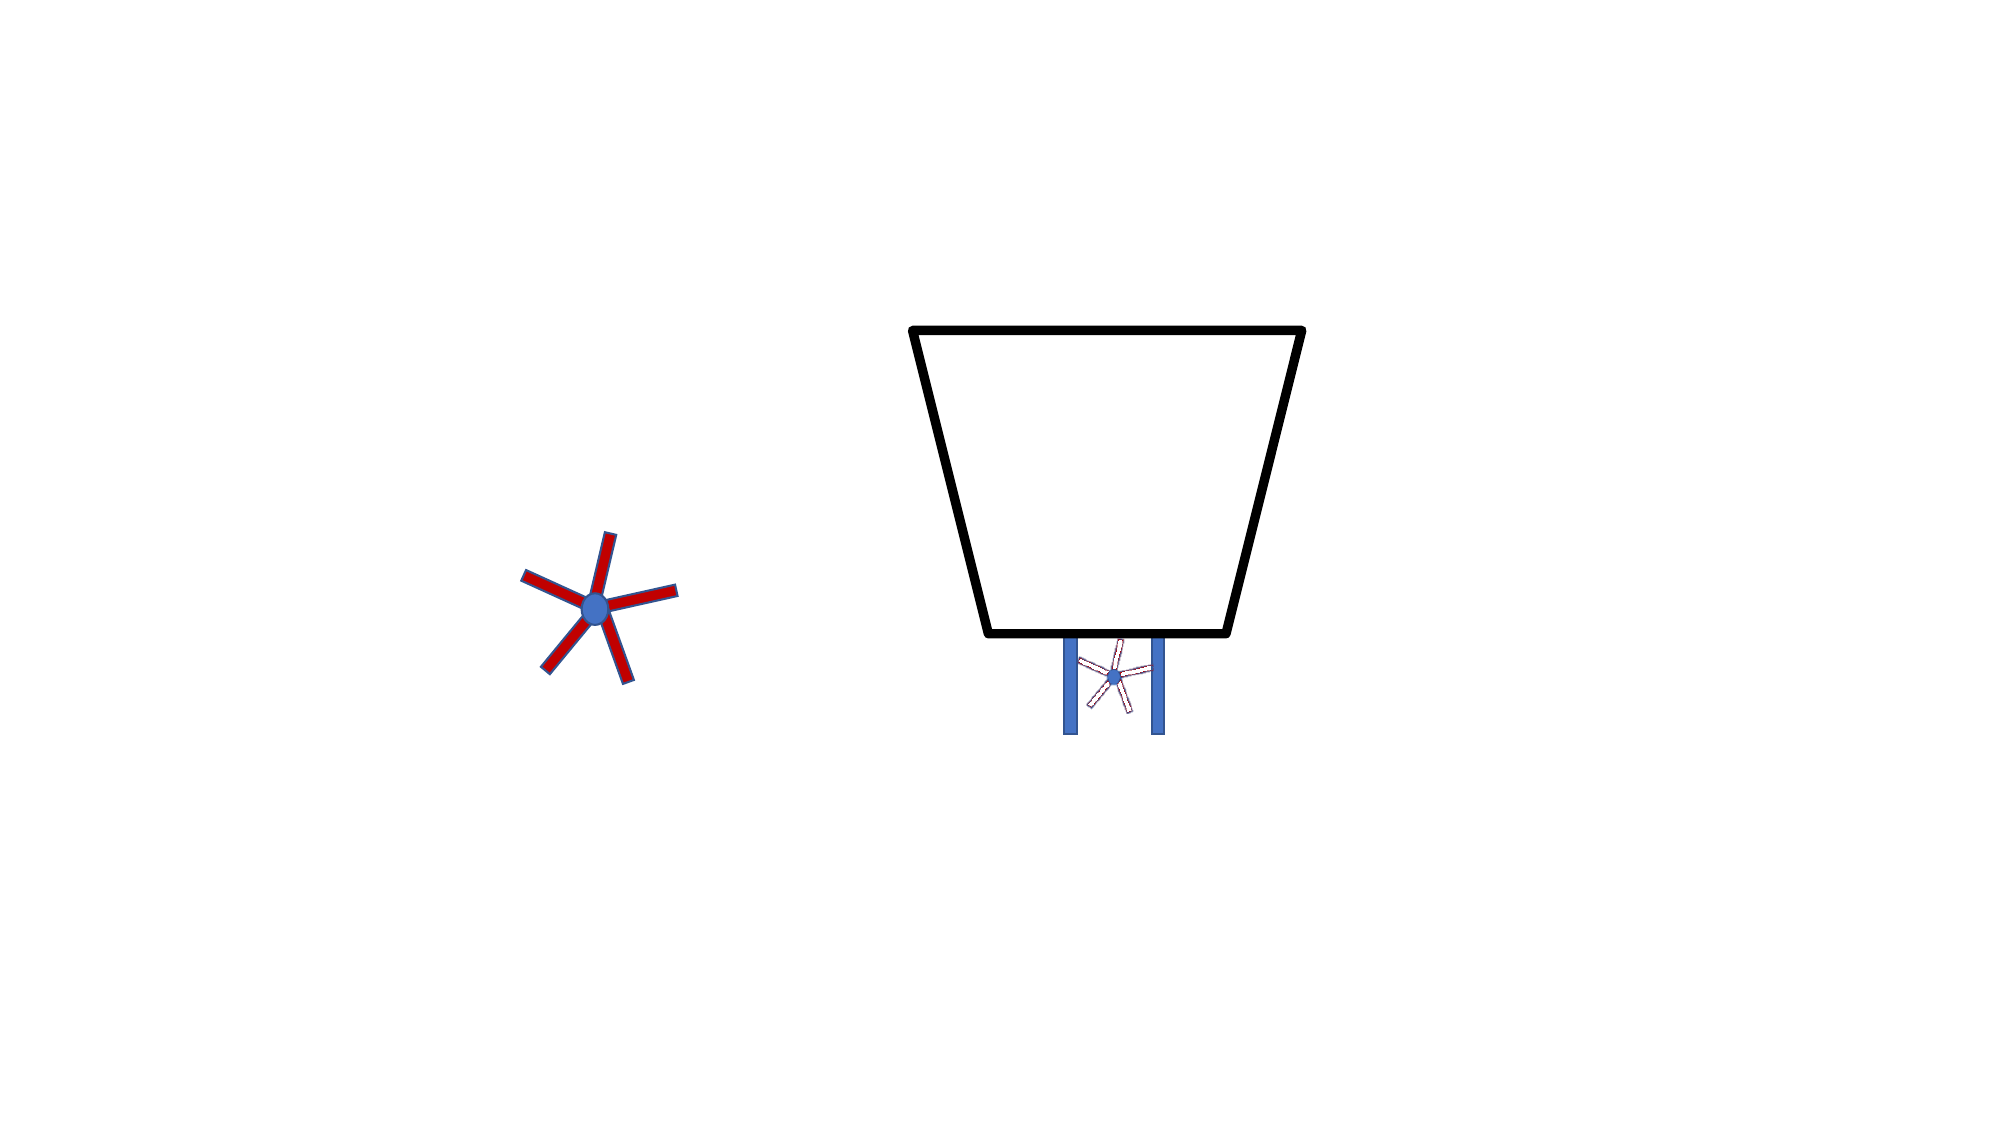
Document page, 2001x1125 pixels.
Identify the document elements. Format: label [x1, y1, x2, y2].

text_box [1063, 634, 1078, 735]
text_box [600, 610, 636, 686]
text_box [580, 592, 610, 626]
text_box [607, 583, 679, 612]
text_box [589, 530, 618, 595]
text_box [519, 568, 586, 609]
text_box [539, 616, 591, 676]
text_box [1151, 634, 1165, 735]
picture [1076, 635, 1157, 714]
text_box [912, 330, 1302, 634]
